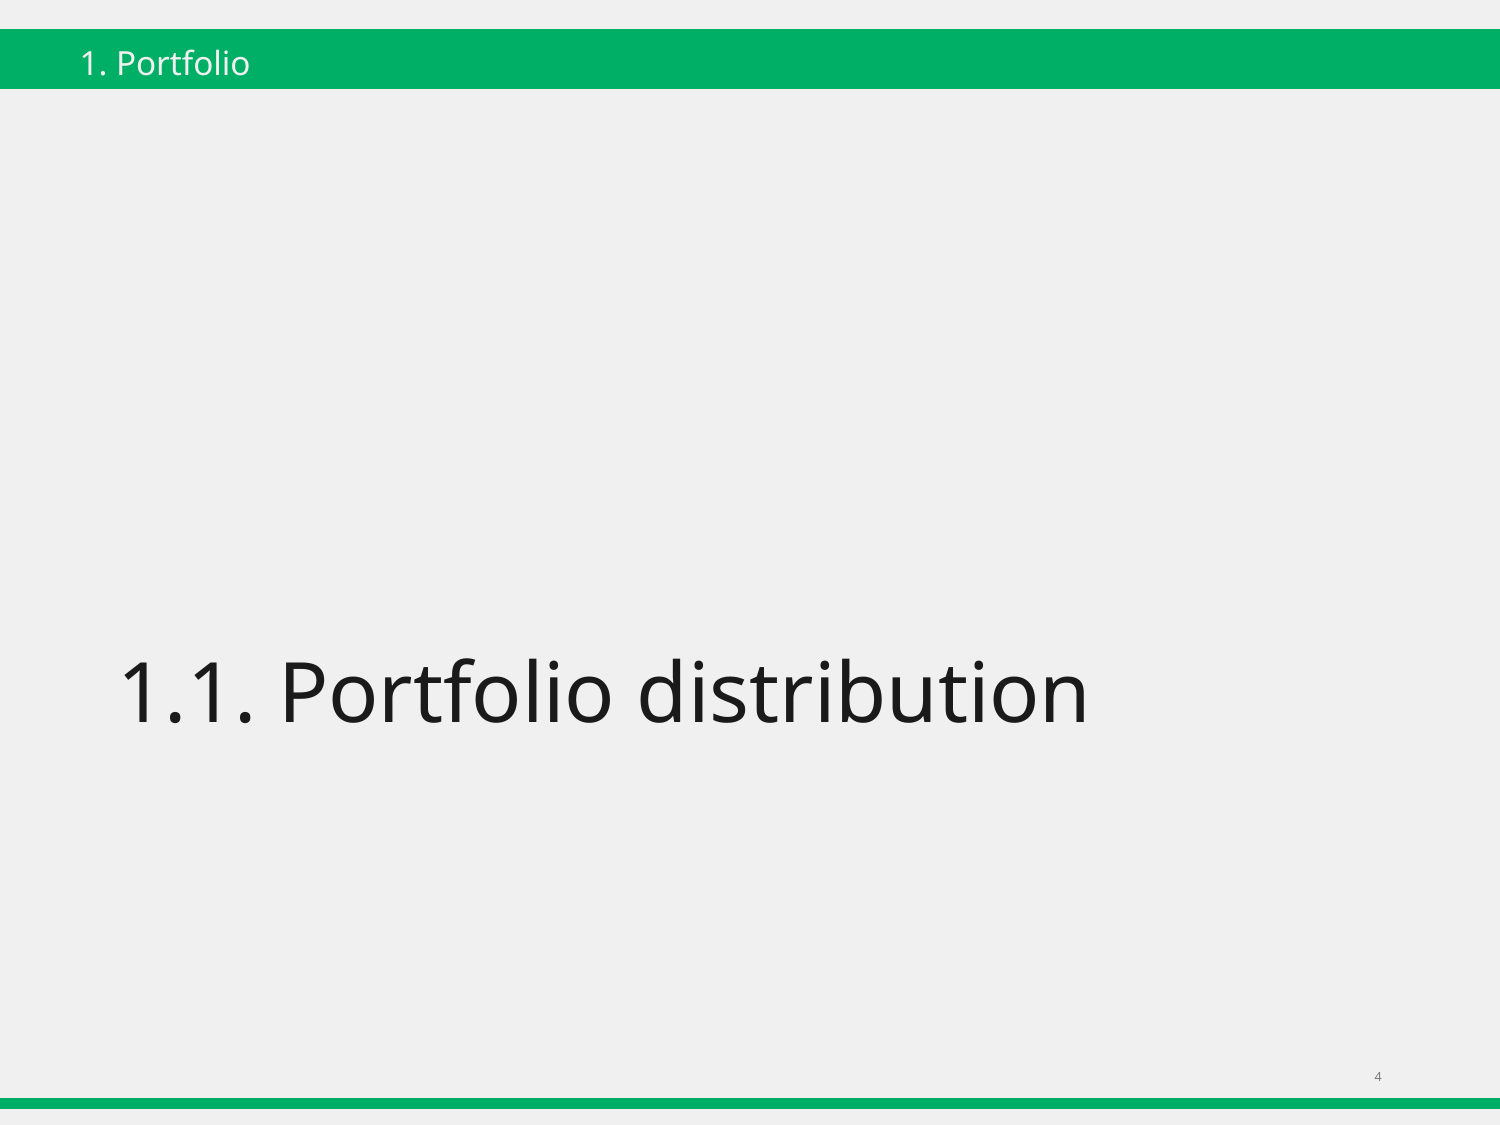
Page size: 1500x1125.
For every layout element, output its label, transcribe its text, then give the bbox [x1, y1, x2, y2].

title 1.1. Portfolio distribution [102, 280, 1397, 749]
text_box 1. Portfolio [64, 34, 750, 90]
slide_number 4 [1059, 1060, 1397, 1095]
